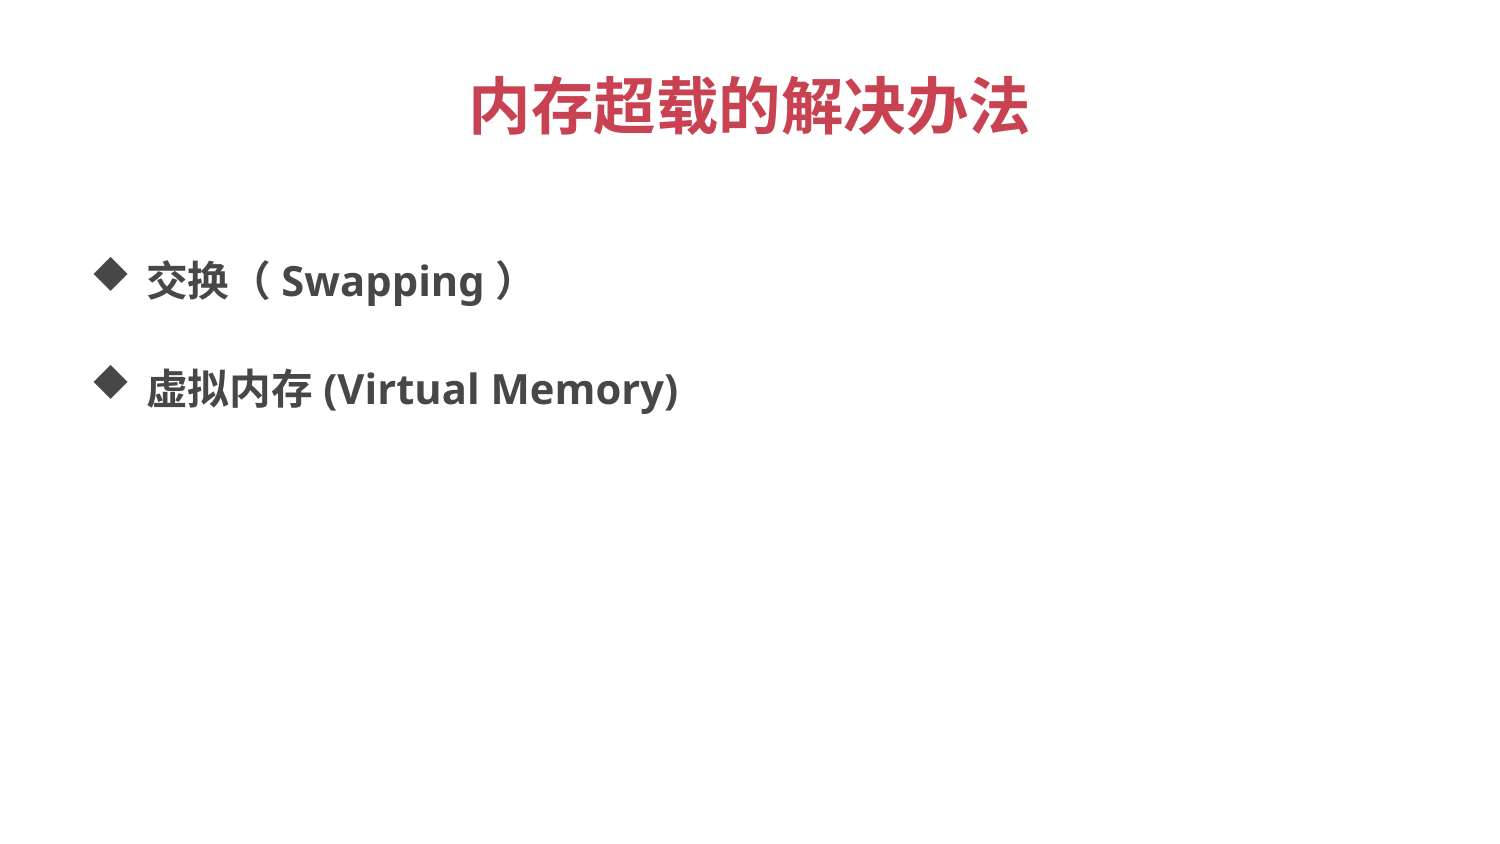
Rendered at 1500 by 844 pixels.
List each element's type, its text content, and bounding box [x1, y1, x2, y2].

title 内存超载的解决办法 [74, 33, 1426, 175]
list 交换（Swapping） 虚拟内存(Virtual Memory) [74, 196, 1426, 754]
